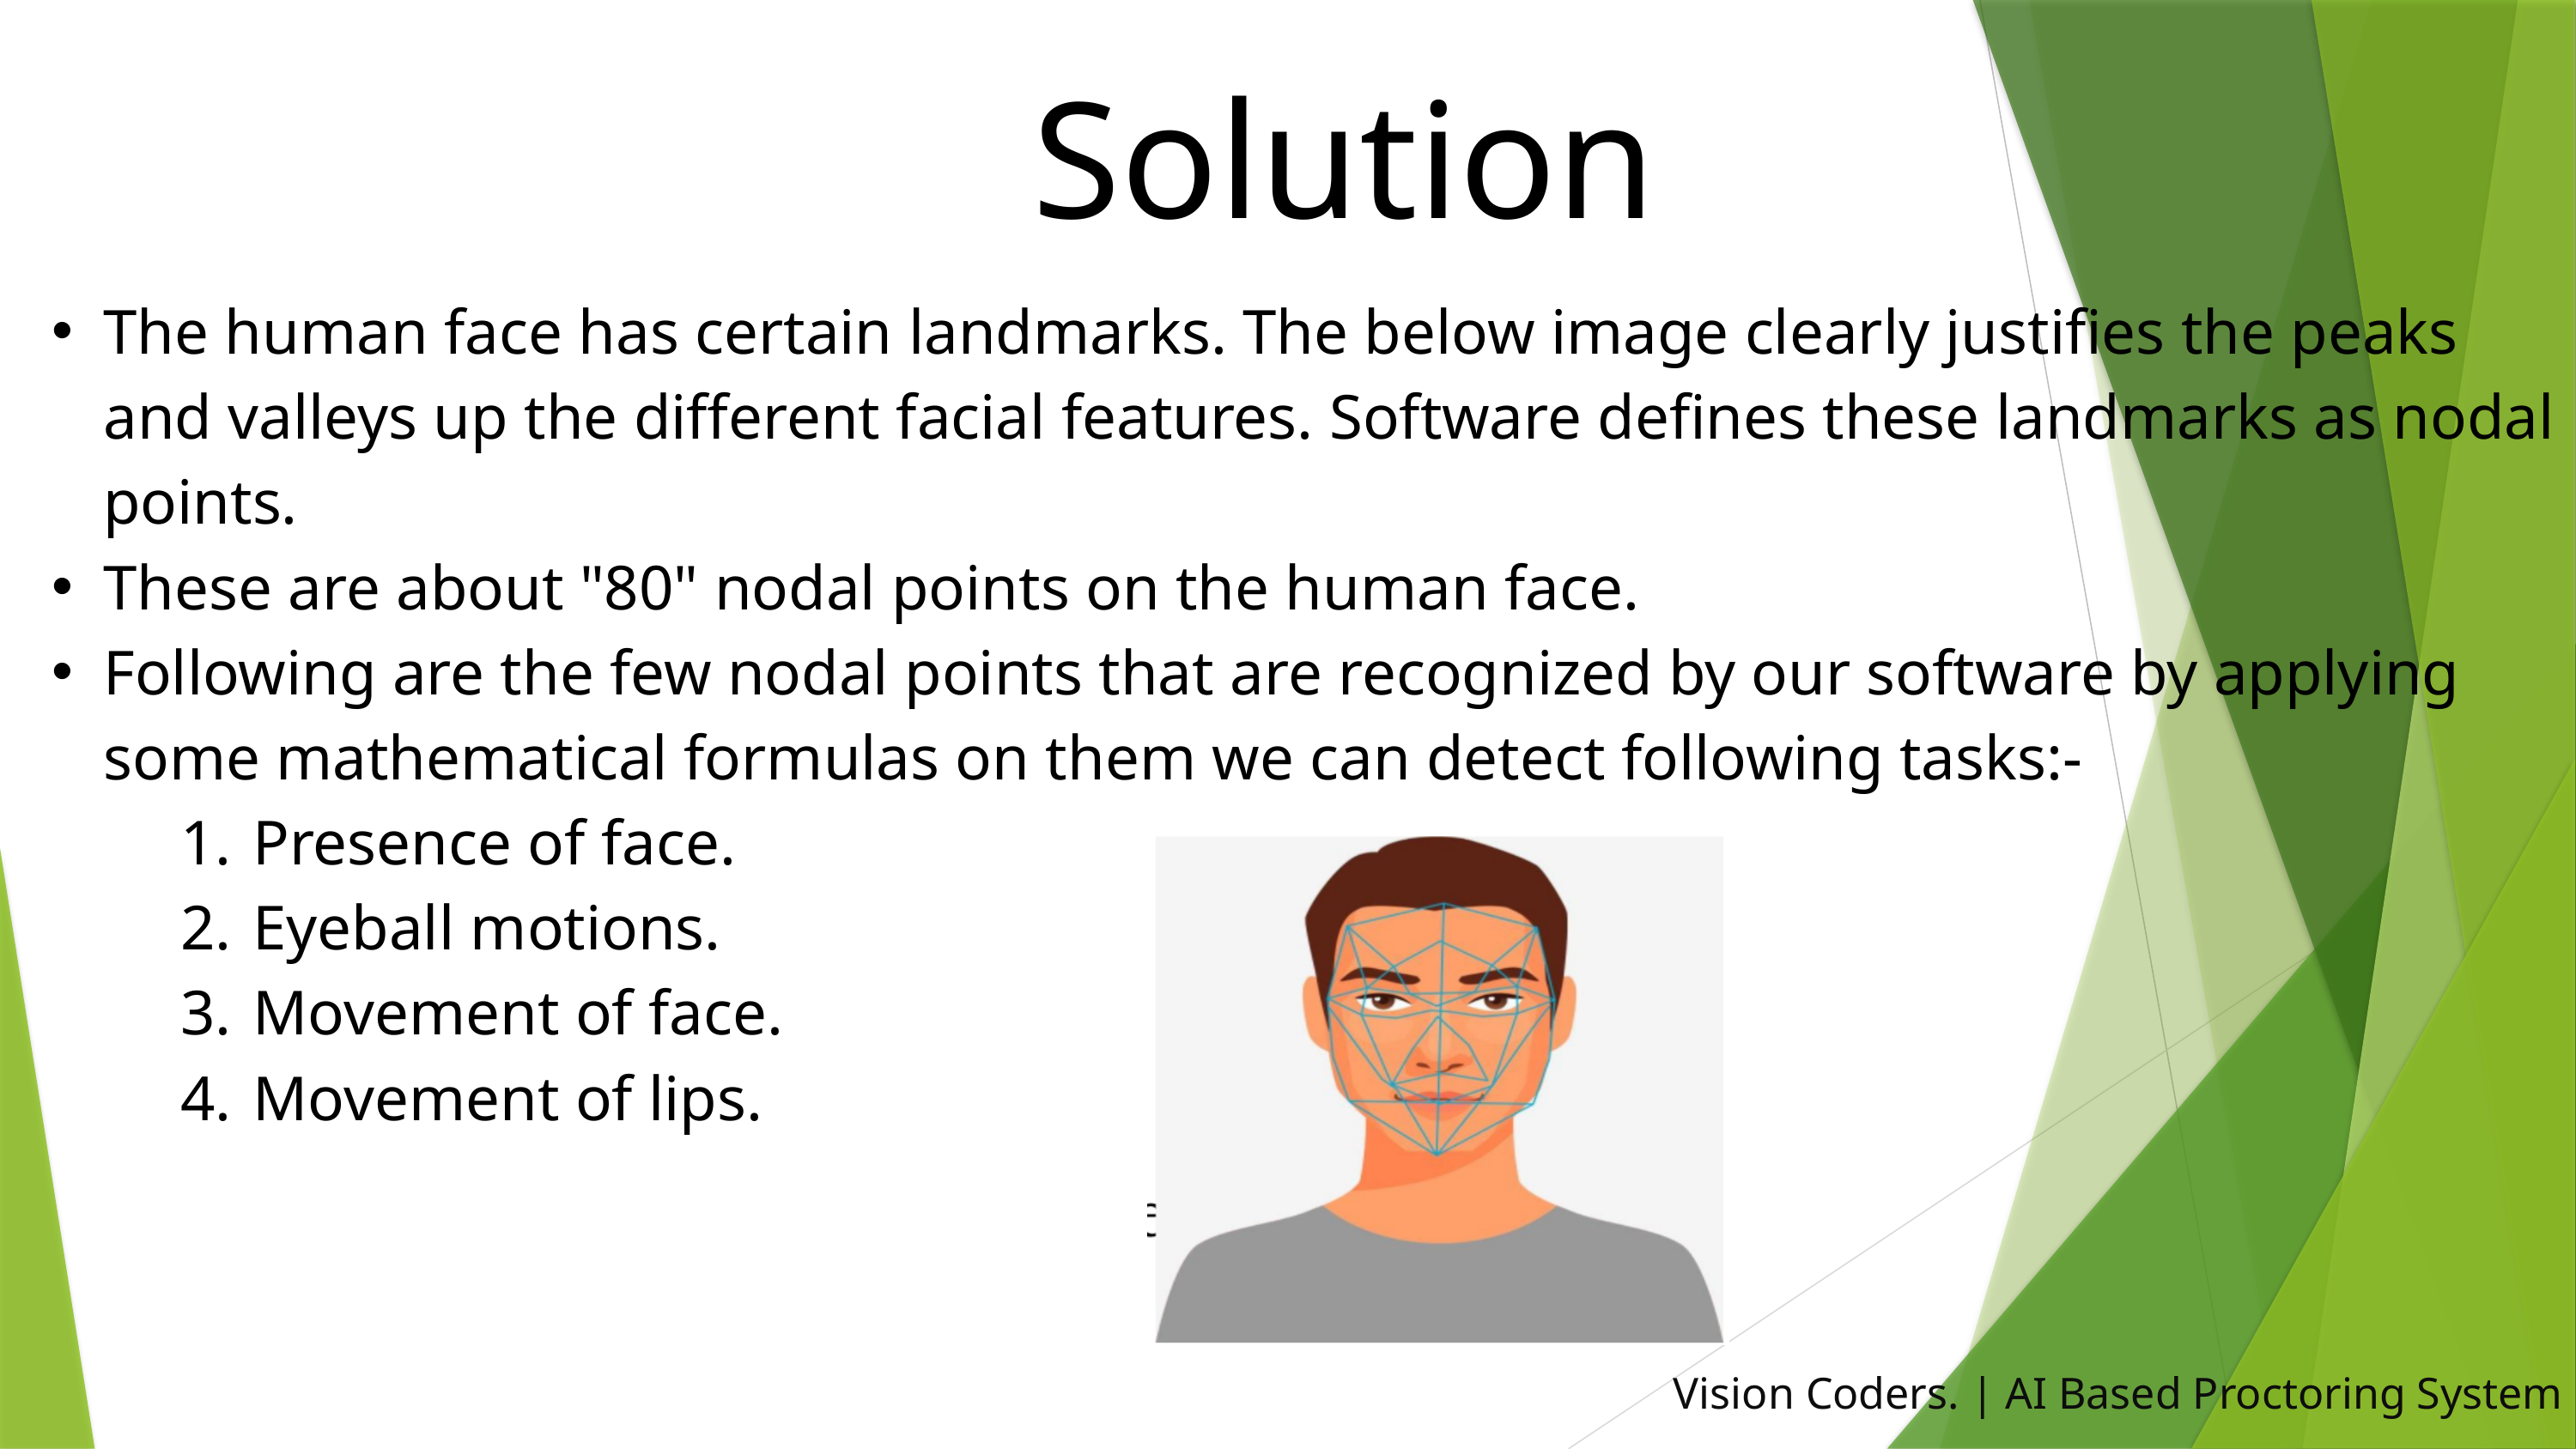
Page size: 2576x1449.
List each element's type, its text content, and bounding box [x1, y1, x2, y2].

text_box The human face has certain landmarks. The below image clearly justifies the peaks and valleys up the different facial features. Software defines these landmarks as nodal points. These are about "80" nodal points on the human face. Following are the few nodal points that are recognized by our software by applying some mathematical formulas on them we can detect following tasks:- Presence of face. Eyeball motions. Movement of face. Movement of lips. [0, 281, 2576, 1388]
text_box Vision Coders. | AI Based Proctoring System [1658, 1366, 2576, 1424]
text_box Solution [908, 25, 1782, 252]
picture [1147, 832, 1730, 1345]
